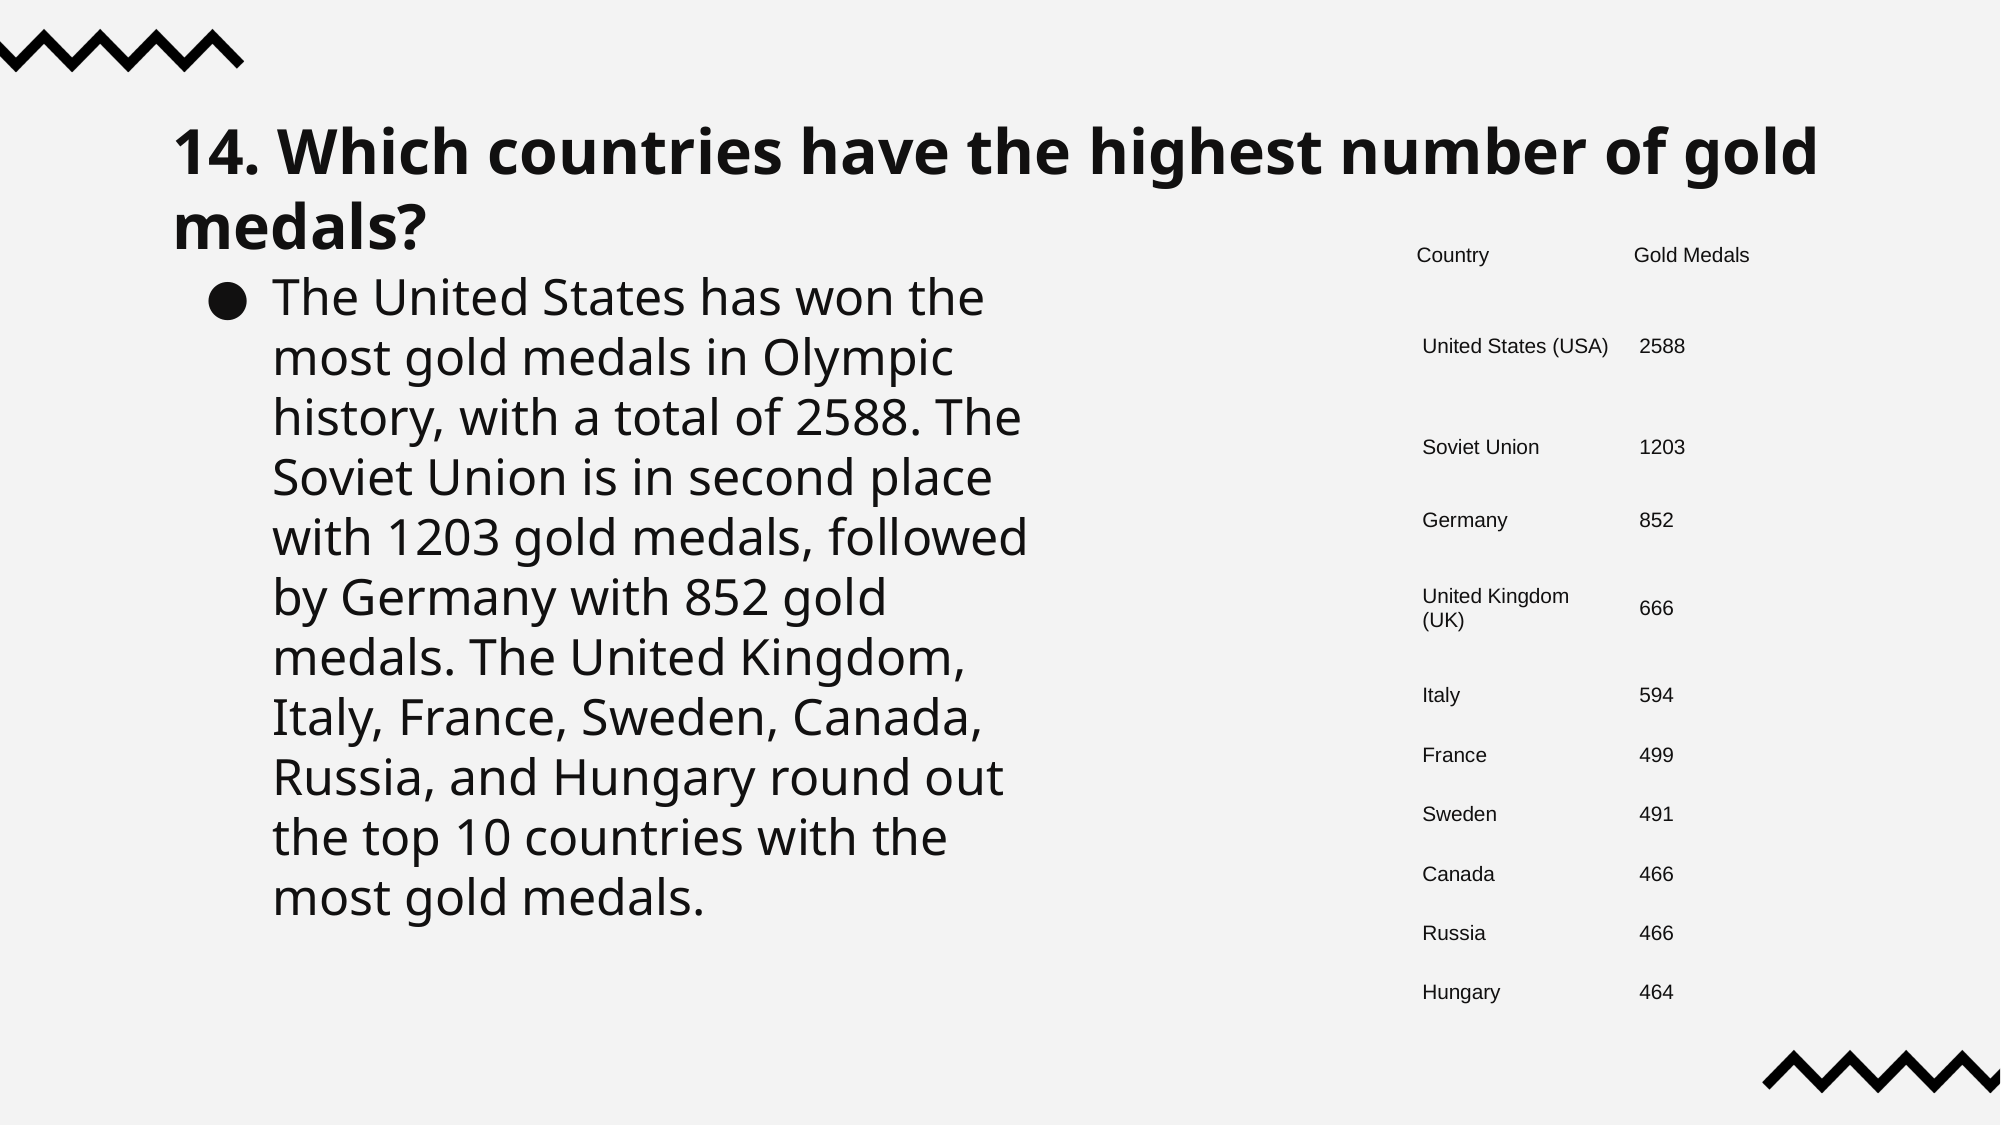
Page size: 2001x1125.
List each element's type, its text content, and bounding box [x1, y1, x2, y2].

picture [1755, 1044, 2001, 1098]
table_cell United Kingdom (UK) [1408, 551, 1625, 666]
table_cell Canada [1408, 844, 1625, 903]
table_cell 852 [1625, 491, 1842, 551]
picture [0, 23, 255, 77]
table_cell Hungary [1408, 963, 1625, 1022]
table_cell 594 [1625, 666, 1842, 725]
table_cell United States (USA) [1408, 288, 1625, 404]
table_cell 499 [1625, 725, 1842, 785]
table_cell 2588 [1625, 288, 1842, 404]
table_cell 466 [1625, 903, 1842, 963]
title 14. Which countries have the highest number of gold medals? [157, 97, 1843, 223]
table_cell Italy [1408, 666, 1625, 725]
table_cell 491 [1625, 785, 1842, 844]
table_cell Soviet Union [1408, 404, 1625, 491]
table_cell 1203 [1625, 404, 1842, 491]
table_cell 464 [1625, 963, 1842, 1022]
table_header Gold Medals [1625, 223, 1842, 288]
table_cell Russia [1408, 903, 1625, 963]
table_cell 466 [1625, 844, 1842, 903]
table_header Country [1408, 223, 1625, 288]
table_cell France [1408, 725, 1625, 785]
table_cell 666 [1625, 551, 1842, 666]
table_cell Sweden [1408, 785, 1625, 844]
table_cell Germany [1408, 491, 1625, 551]
list The United States has won the most gold medals in Olympic history, with a total of 2588. The Soviet Union is in second place with 1203 gold medals, followed by Germany with 852 gold medals. The United Kingdom, Italy, France, Sweden, Canada, Russia, and Hungary round out the top 10 countries with the most gold medals. [157, 250, 1074, 1050]
